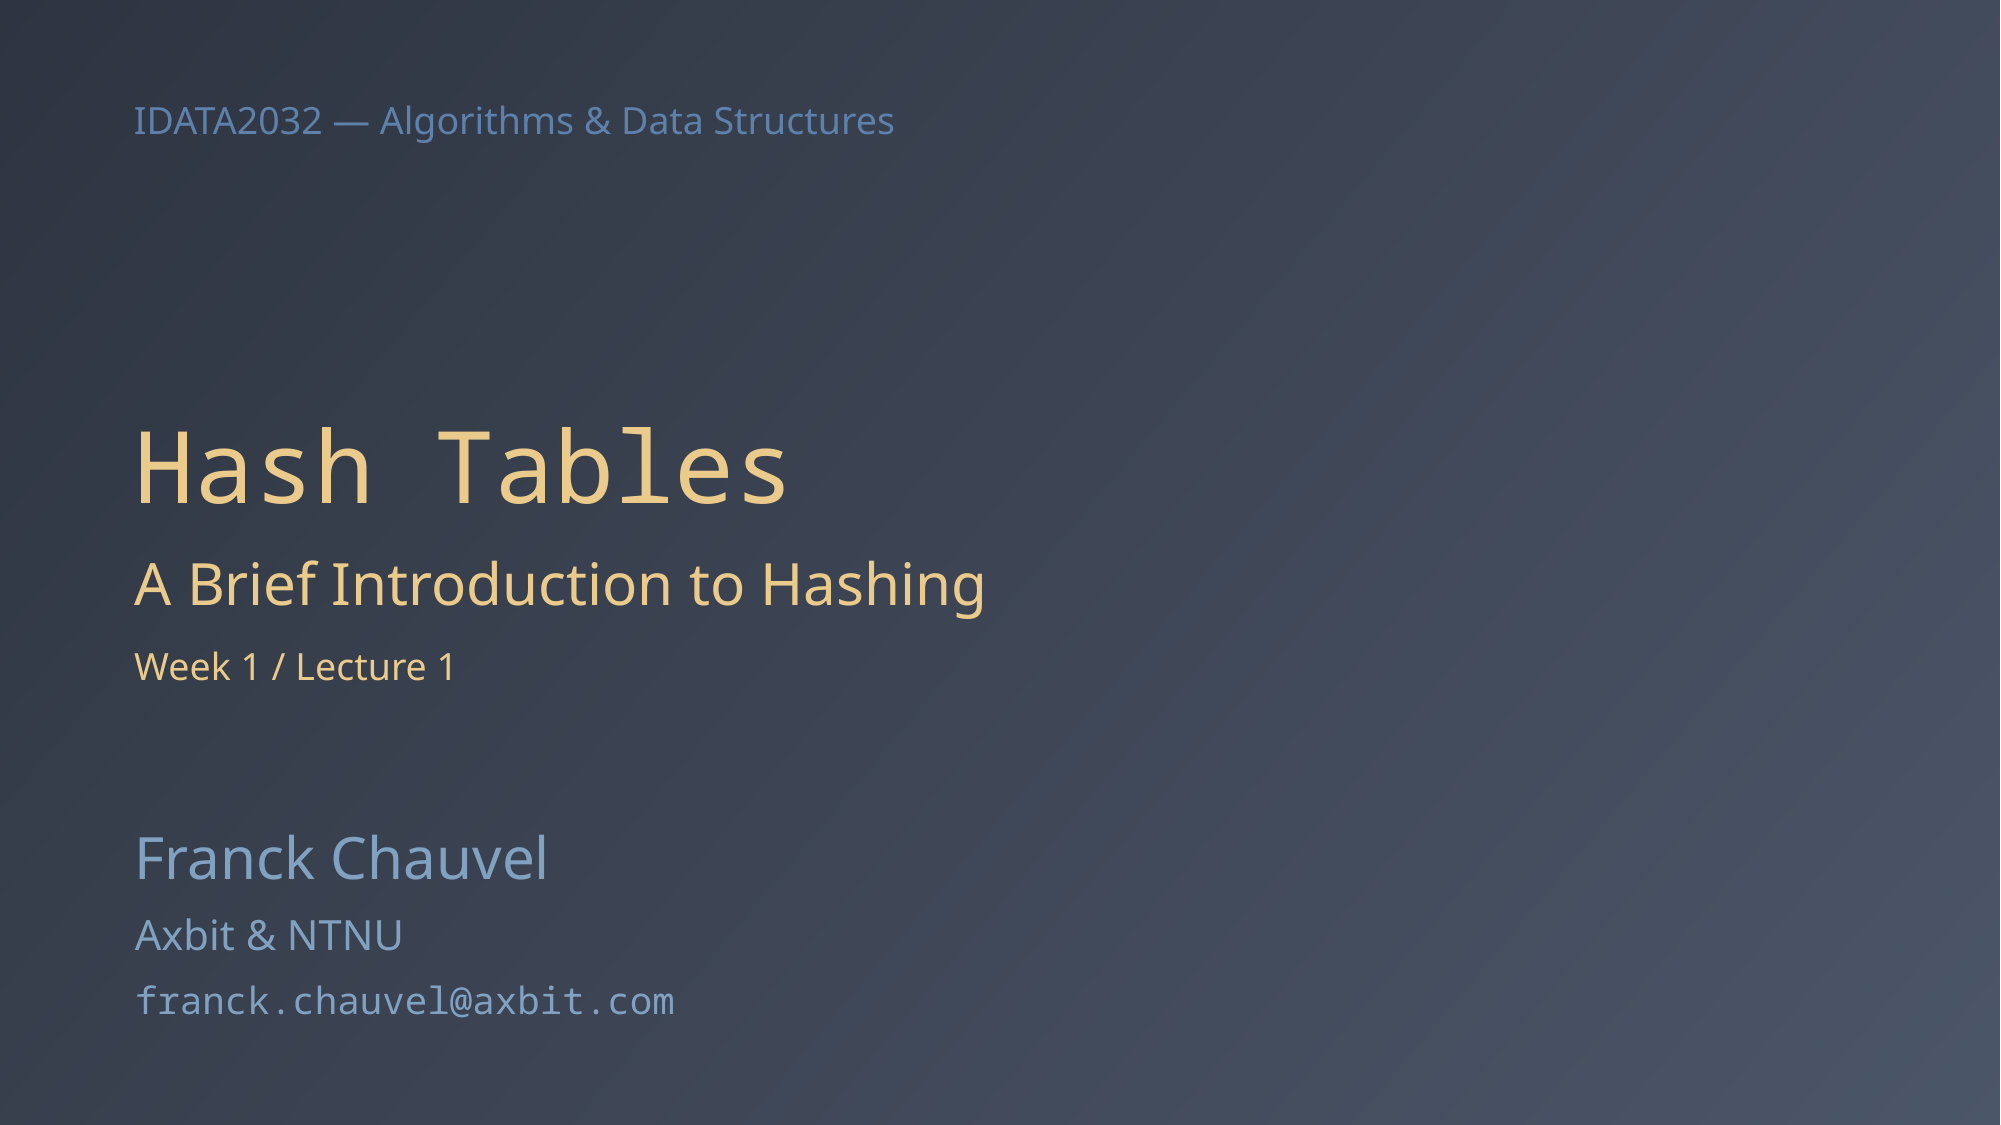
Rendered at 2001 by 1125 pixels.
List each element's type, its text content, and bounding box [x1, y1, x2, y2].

list franck.chauvel@axbit.com [119, 975, 1881, 1031]
list Axbit & NTNU [119, 899, 1878, 975]
list Franck Chauvel [119, 822, 1877, 899]
title Hash Tables [119, 251, 1877, 533]
subtitle A Brief Introduction to Hashing [119, 536, 1877, 636]
list Week 1 / Lecture 1 [119, 640, 1876, 716]
